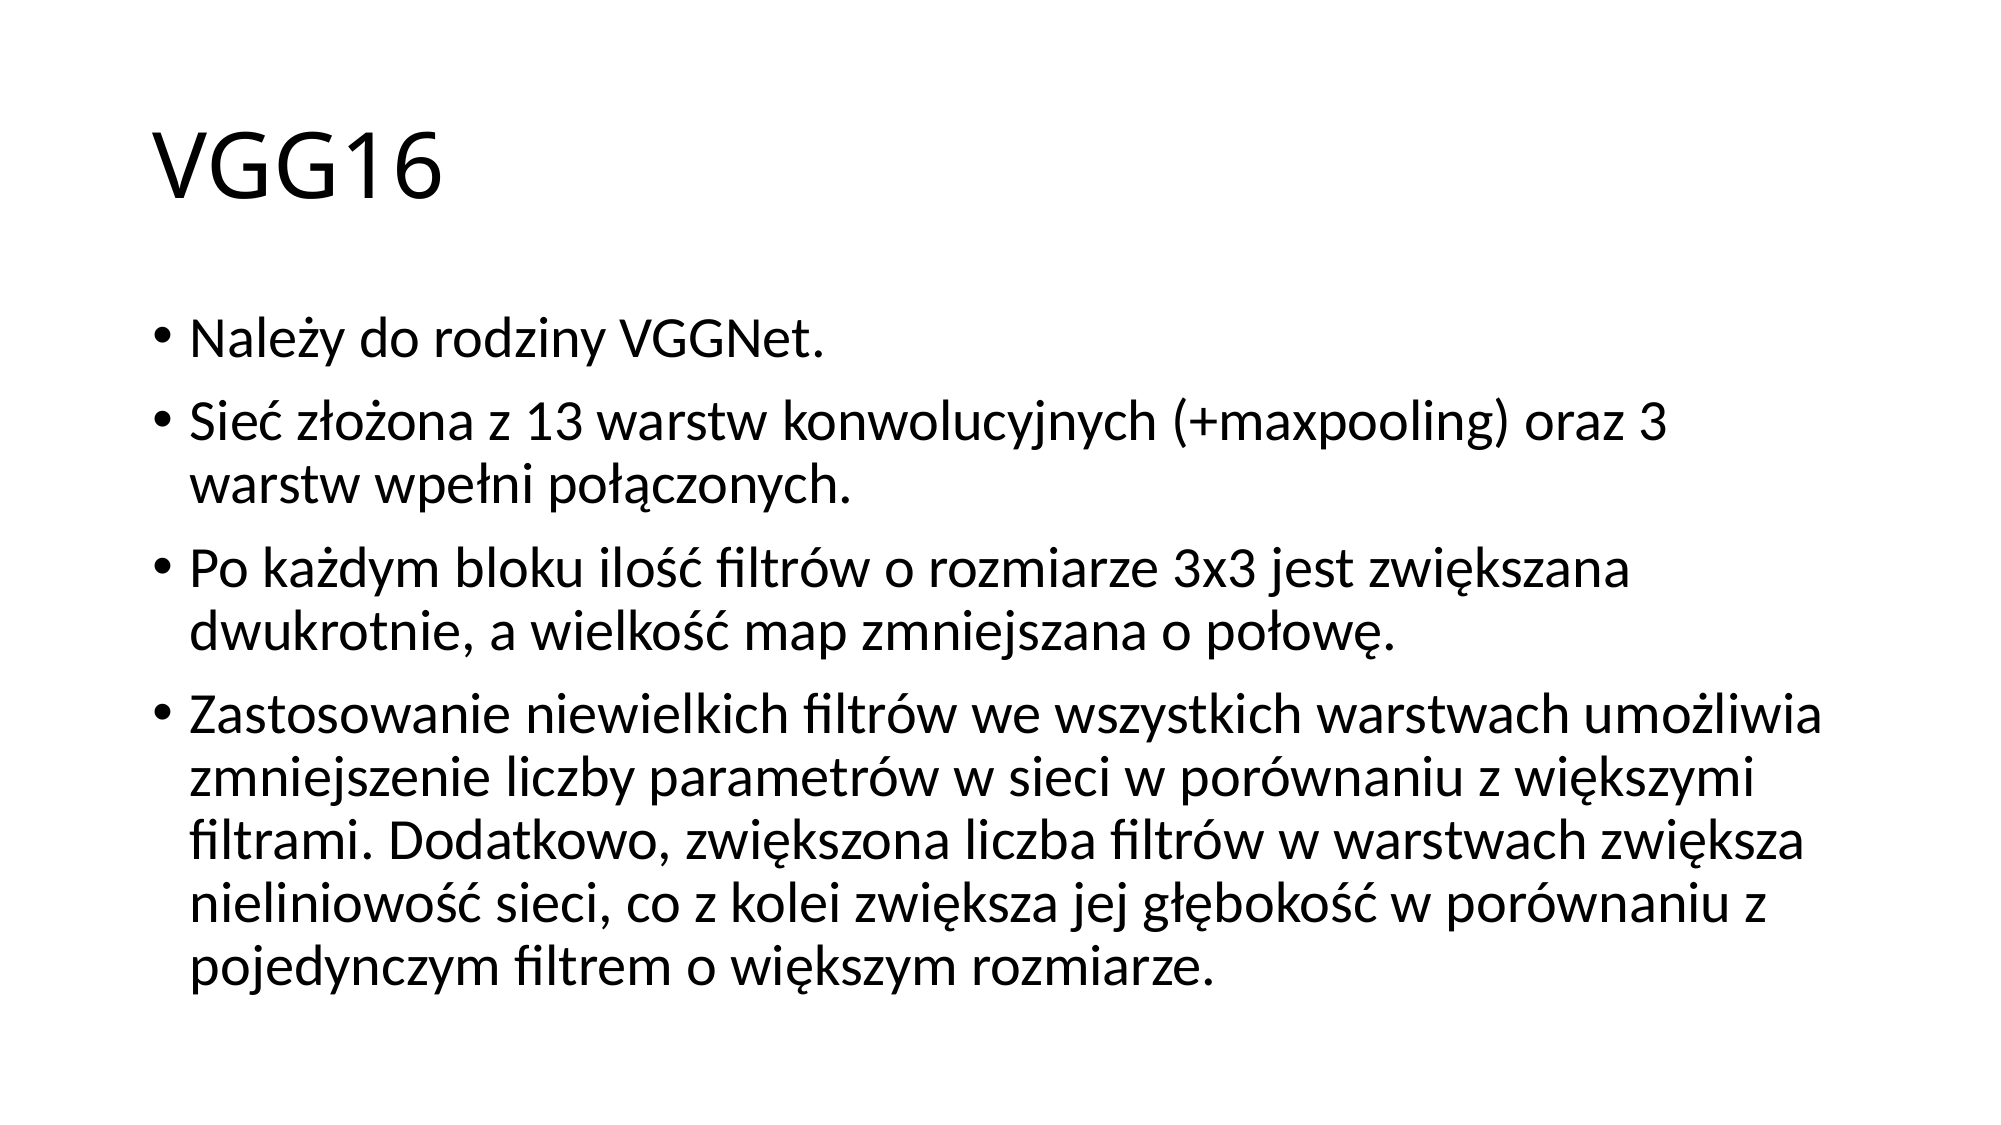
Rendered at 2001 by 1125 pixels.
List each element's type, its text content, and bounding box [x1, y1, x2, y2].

list Należy do rodziny VGGNet. Sieć złożona z 13 warstw konwolucyjnych (+maxpooling) oraz 3 warstw wpełni połączonych. Po każdym bloku ilość filtrów o rozmiarze 3x3 jest zwiększana dwukrotnie, a wielkość map zmniejszana o połowę. Zastosowanie niewielkich filtrów we wszystkich warstwach umożliwia zmniejszenie liczby parametrów w sieci w porównaniu z większymi filtrami. Dodatkowo, zwiększona liczba filtrów w warstwach zwiększa nieliniowość sieci, co z kolei zwiększa jej głębokość w porównaniu z pojedynczym filtrem o większym rozmiarze. [137, 299, 1863, 1014]
title VGG16 [137, 59, 1863, 278]
